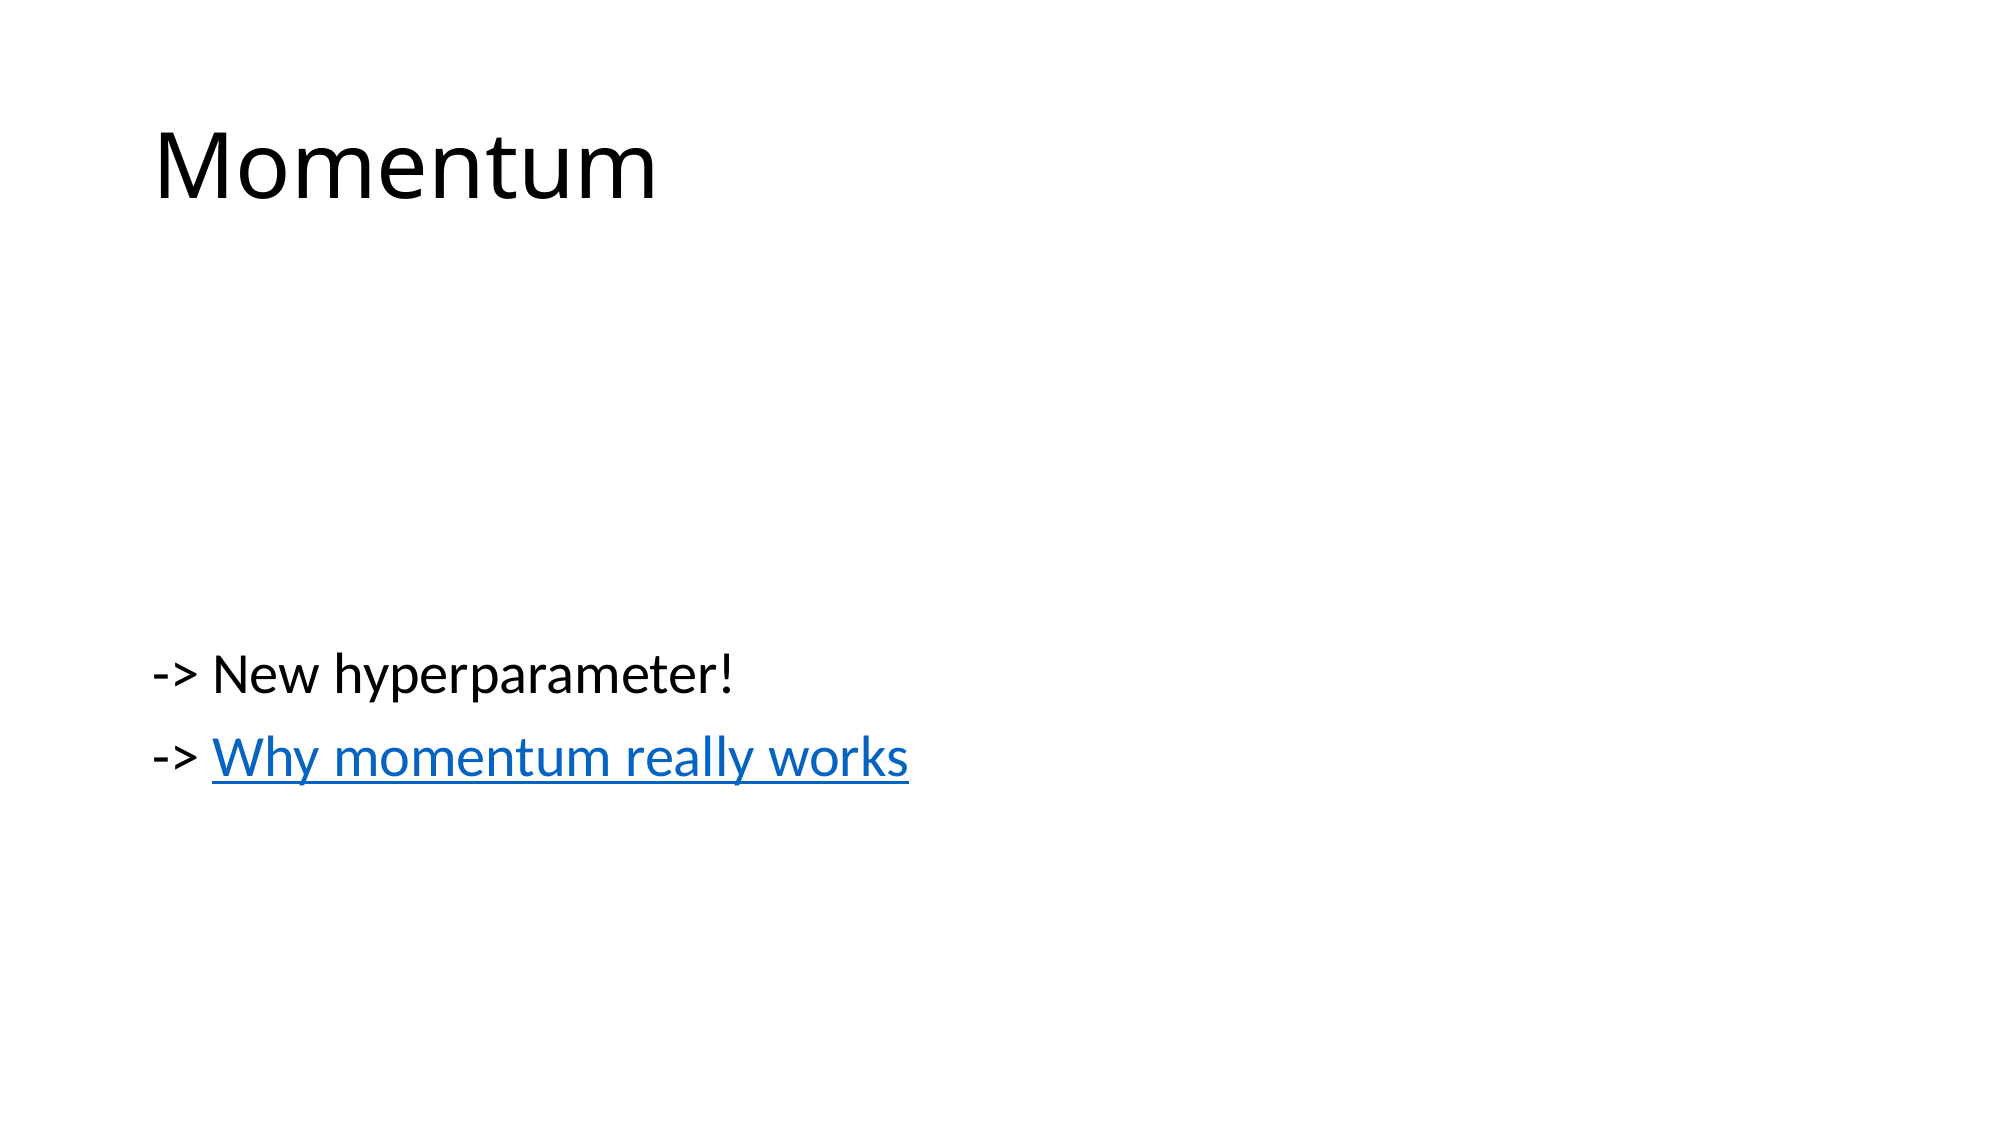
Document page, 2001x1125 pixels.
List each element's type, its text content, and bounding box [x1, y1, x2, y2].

title Momentum [137, 59, 1863, 278]
